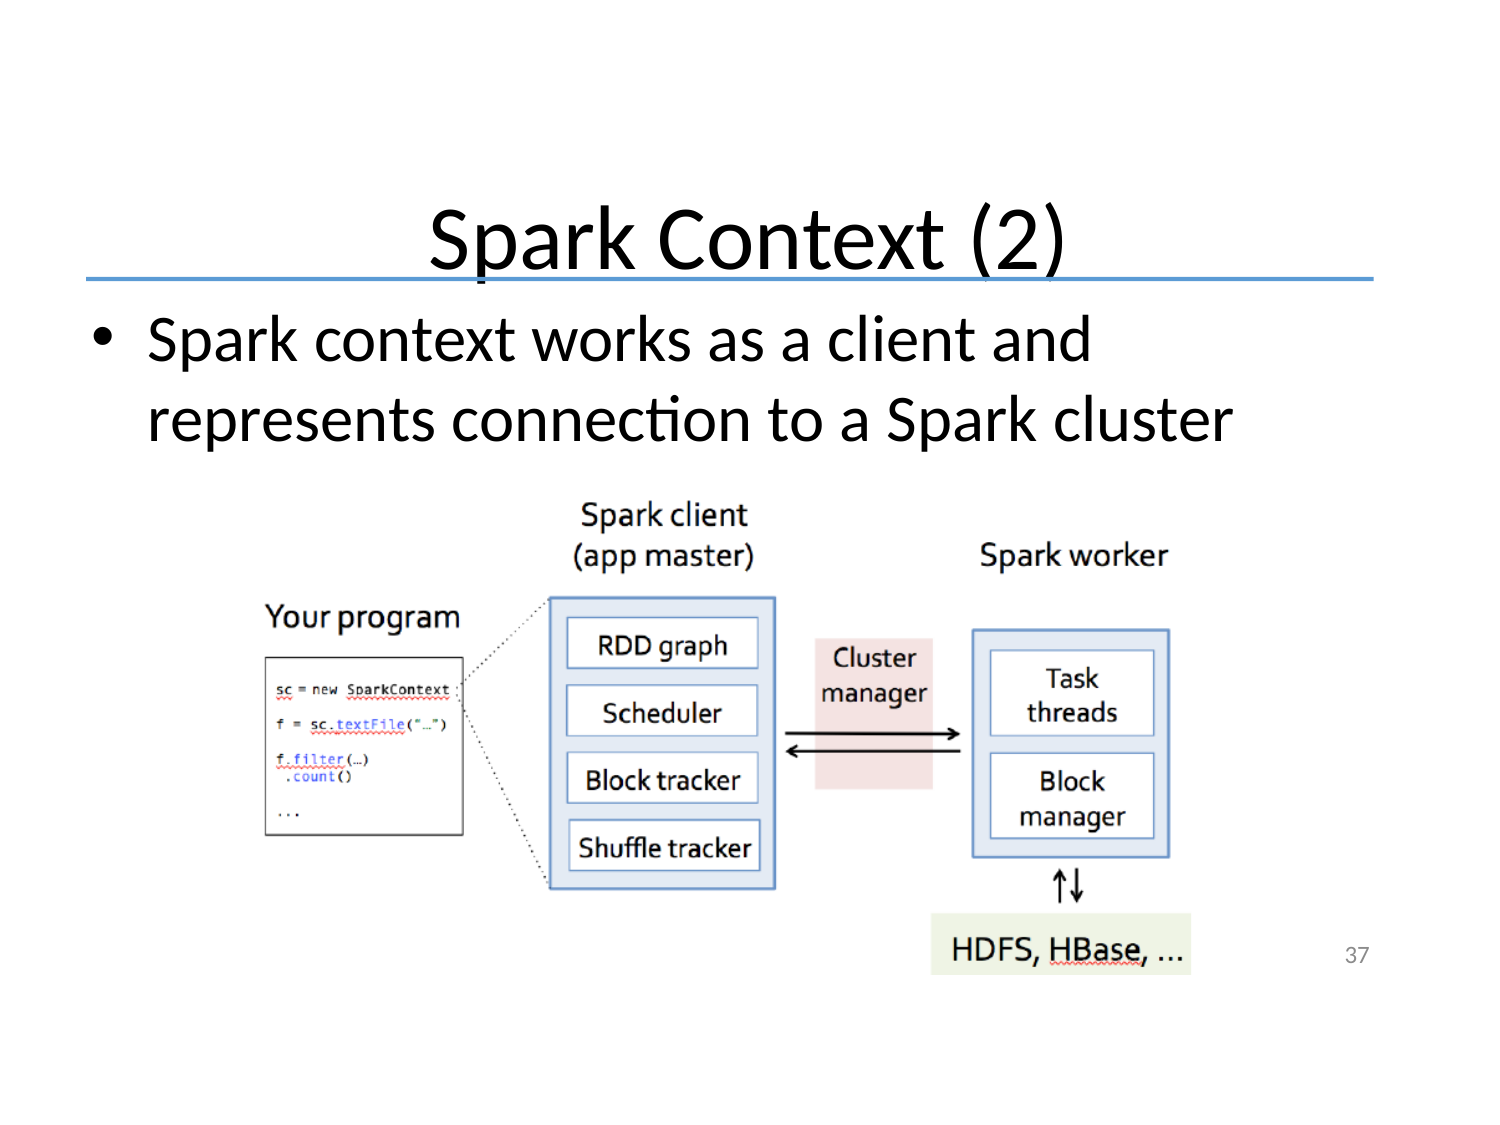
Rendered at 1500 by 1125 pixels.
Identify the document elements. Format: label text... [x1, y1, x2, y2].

picture [250, 500, 1192, 976]
title Spark Context (2) [86, 177, 1414, 288]
slide_number 37 [1333, 936, 1454, 971]
list Spark context works as a client and represents connection to a Spark cluster [86, 289, 1356, 421]
